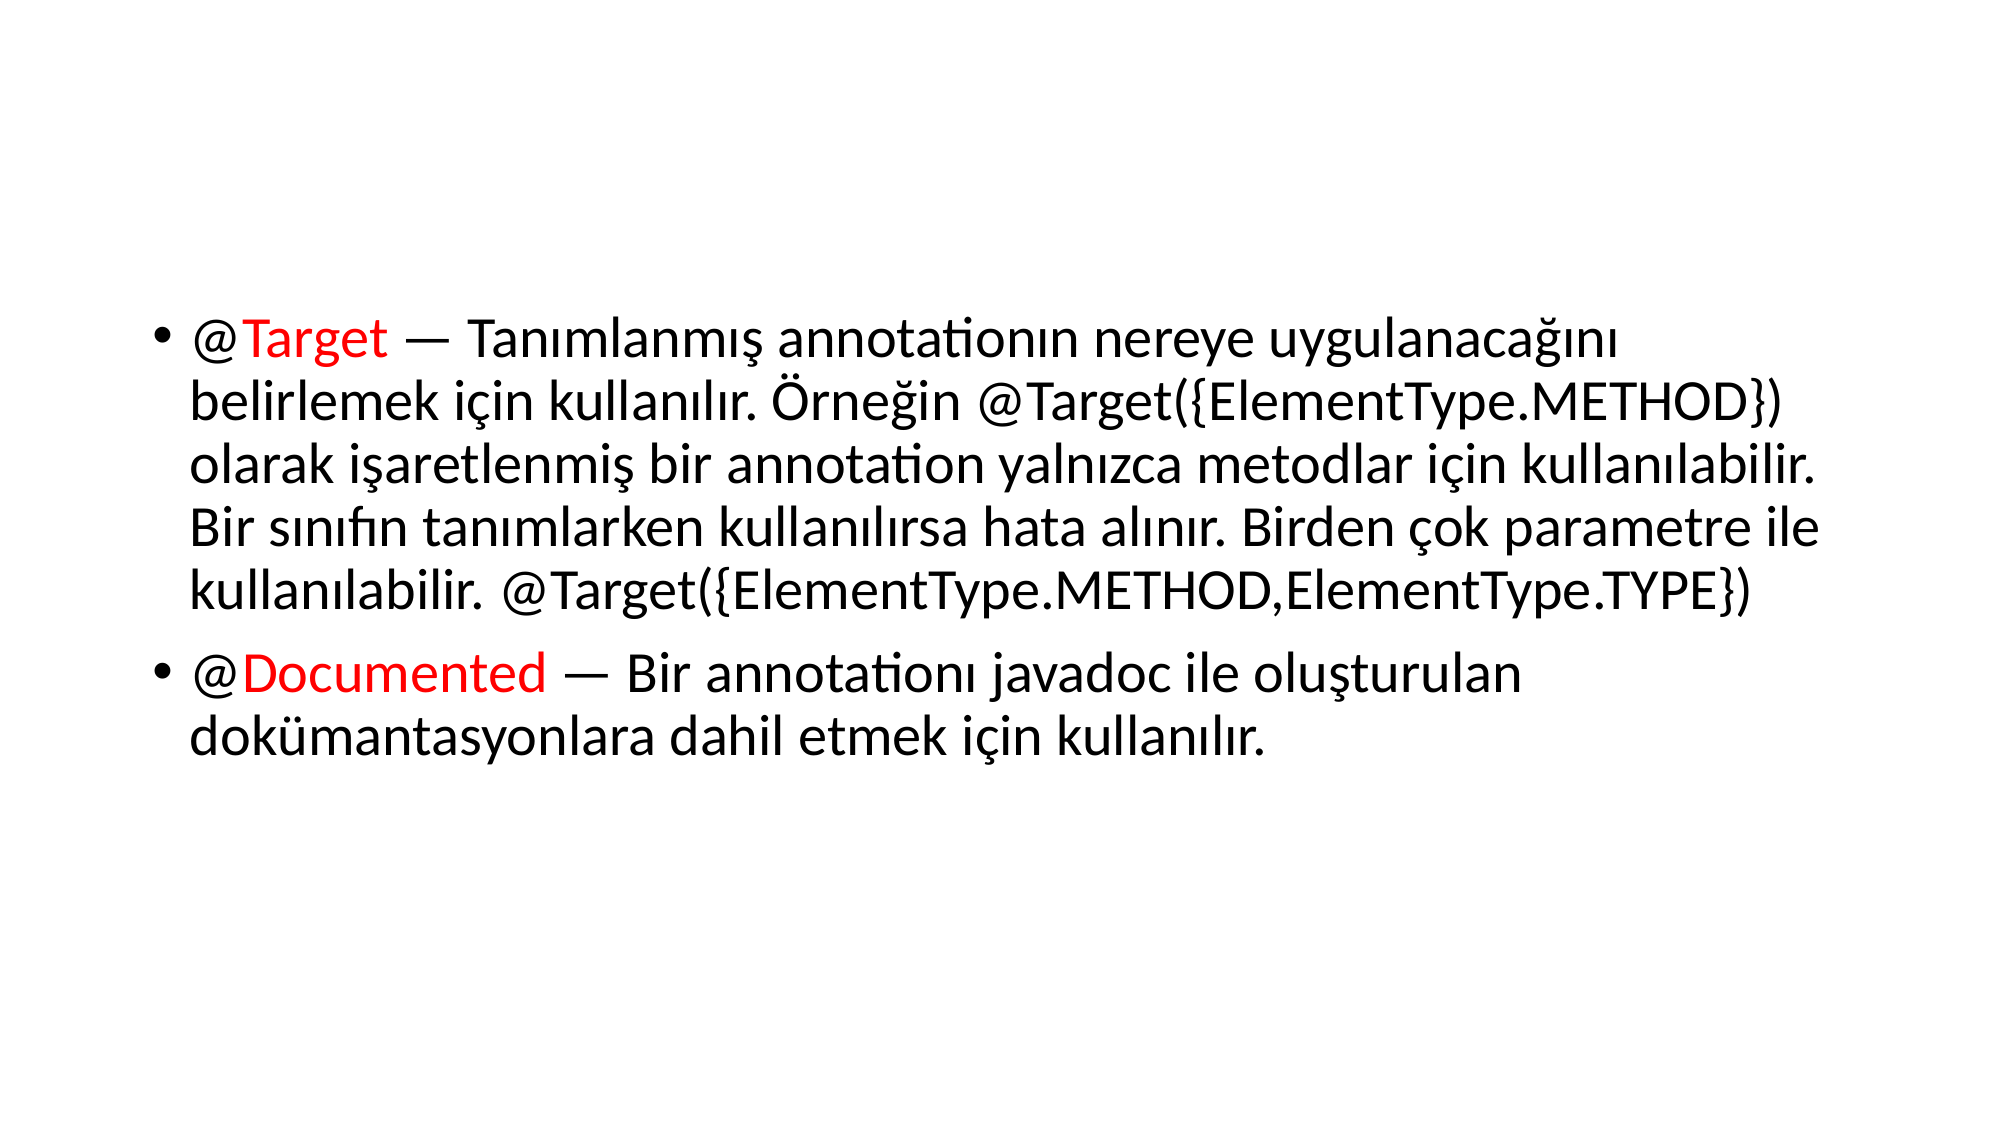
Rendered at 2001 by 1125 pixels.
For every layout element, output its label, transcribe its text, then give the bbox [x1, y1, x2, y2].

list @Target — Tanımlanmış annotationın nereye uygulanacağını belirlemek için kullanılır. Örneğin @Target({ElementType.METHOD}) olarak işaretlenmiş bir annotation yalnızca metodlar için kullanılabilir. Bir sınıfın tanımlarken kullanılırsa hata alınır. Birden çok parametre ile kullanılabilir. @Target({ElementType.METHOD,ElementType.TYPE}) @Documented — Bir annotationı javadoc ile oluşturulan dokümantasyonlara dahil etmek için kullanılır. [137, 299, 1863, 1014]
